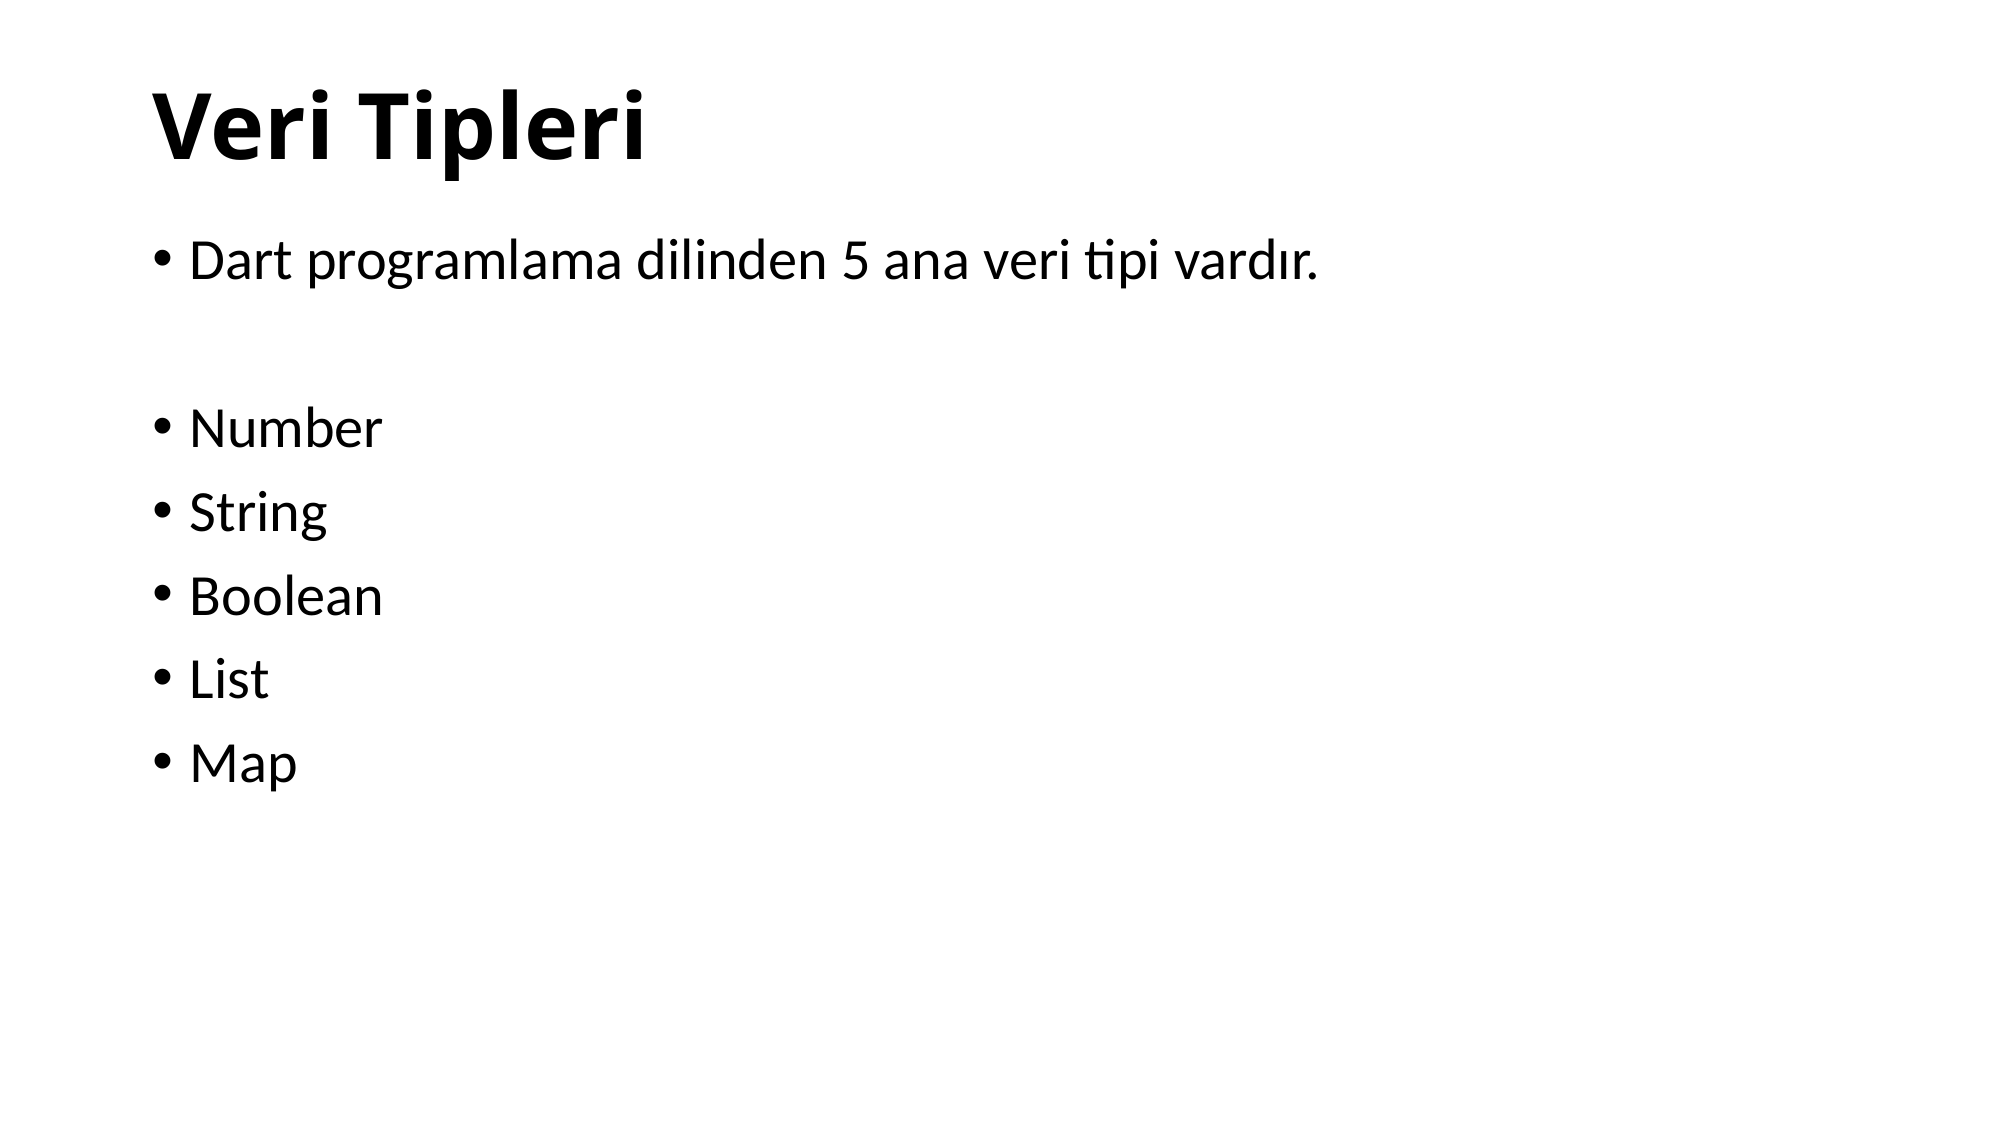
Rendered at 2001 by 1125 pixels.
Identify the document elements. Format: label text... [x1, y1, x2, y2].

list Dart programlama dilinden 5 ana veri tipi vardır. Number String Boolean List Map [137, 222, 1863, 1014]
title Veri Tipleri [137, 59, 1863, 199]
